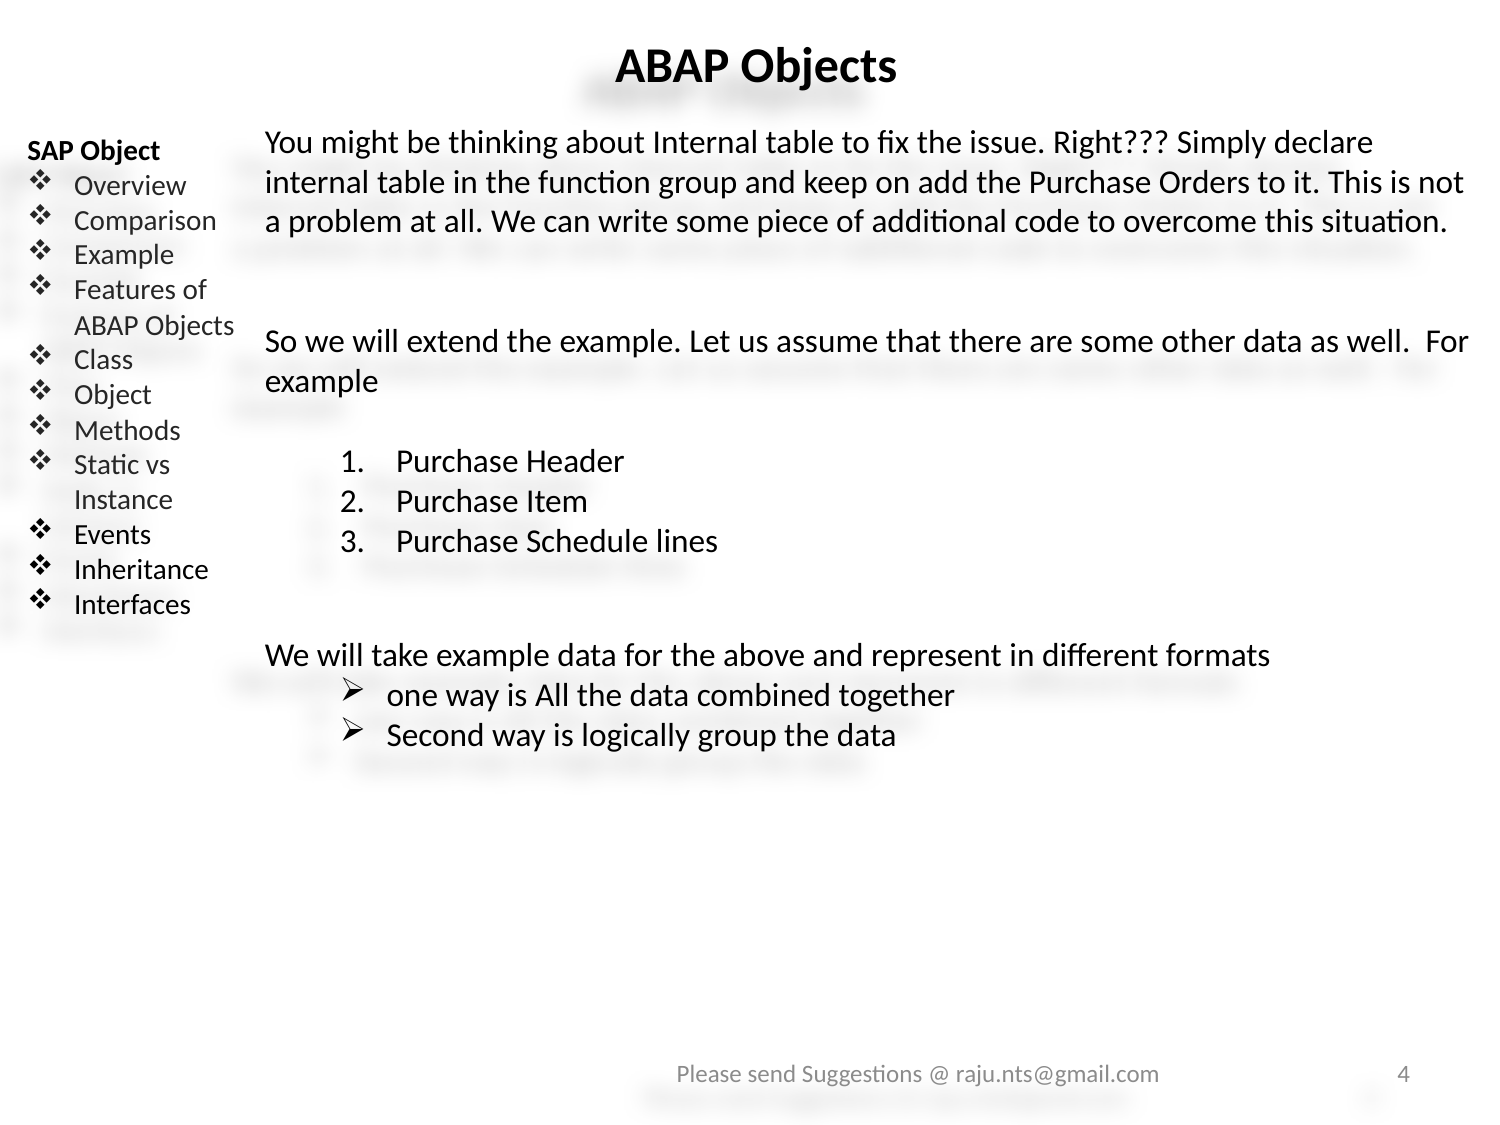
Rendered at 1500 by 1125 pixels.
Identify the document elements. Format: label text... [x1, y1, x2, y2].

footer Please send Suggestions @ raju.nts@gmail.com [512, 1042, 1325, 1103]
text_box You might be thinking about Internal table to fix the issue. Right??? Simply declare internal table in the function group and keep on add the Purchase Orders to it. This is not a problem at all. We can write some piece of additional code to overcome this situation. So we will extend the example. Let us assume that there are some other data as well. For example Purchase Header Purchase Item Purchase Schedule lines [249, 112, 1488, 567]
text_box ABAP Objects [574, 24, 938, 100]
text_box We will take example data for the above and represent in different formats one way is All the data combined together Second way is logically group the data [249, 626, 1500, 761]
slide_number 4 [1325, 1042, 1425, 1103]
text_box SAP Object Overview Comparison Example Features of ABAP Objects Class Object Methods Static vs Instance Events Inheritance Interfaces [12, 123, 275, 708]
